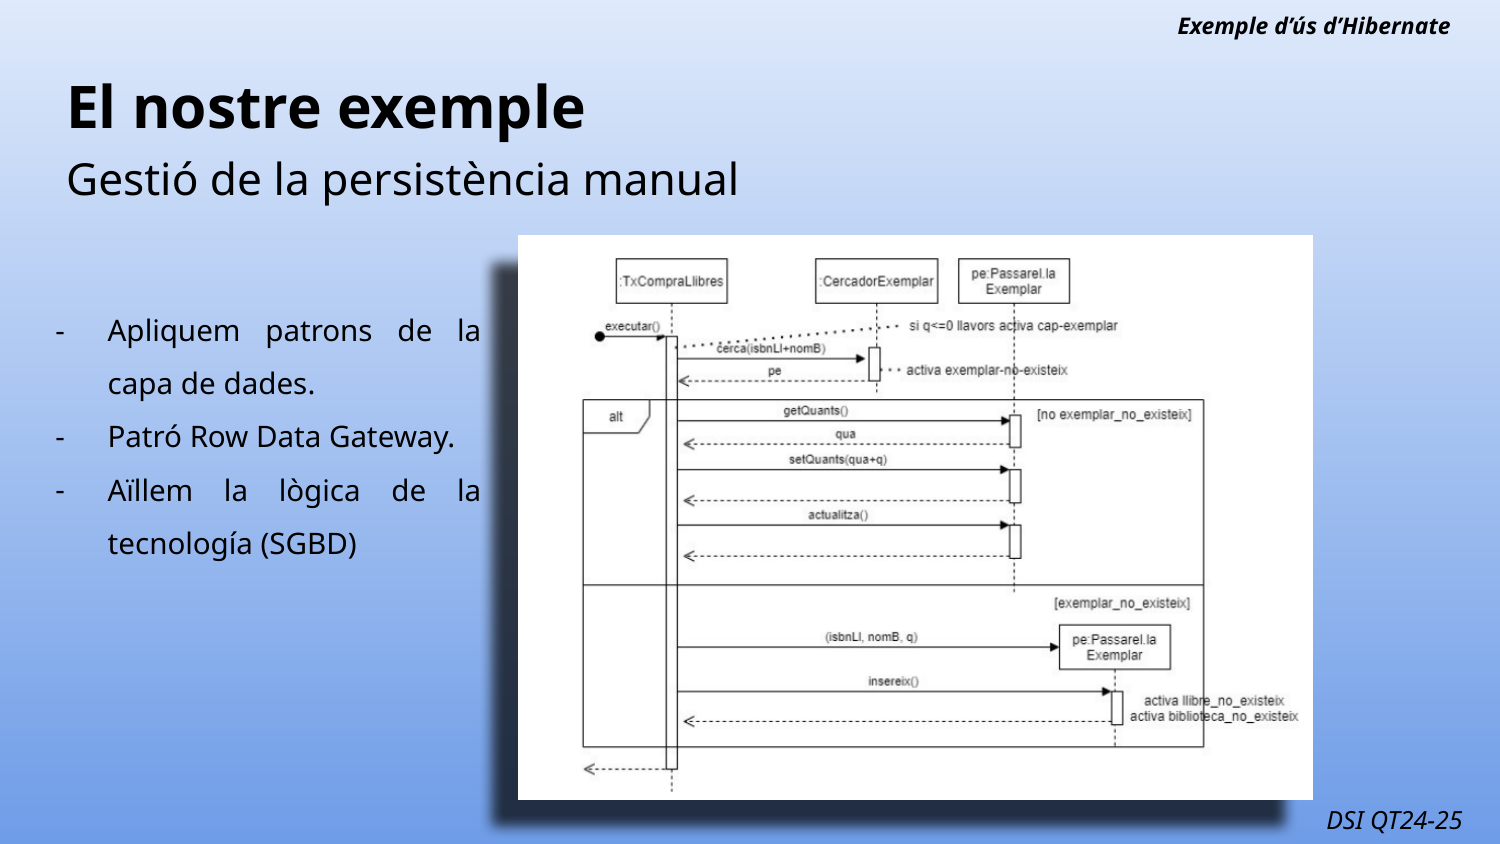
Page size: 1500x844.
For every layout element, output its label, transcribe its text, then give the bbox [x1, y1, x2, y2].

text_box DSI QT24-25 [1289, 792, 1500, 844]
picture [517, 235, 1313, 800]
title Gestió de la persistència manual [51, 136, 1449, 231]
title Apliquem patrons de la capa de dades. Patró Row Data Gateway. Aïllem la lògica de la tecnología (SGBD) [17, 279, 497, 676]
text_box Exemple d’ús d’Hibernate [1128, 0, 1500, 51]
title El nostre exemple [51, 54, 1449, 136]
